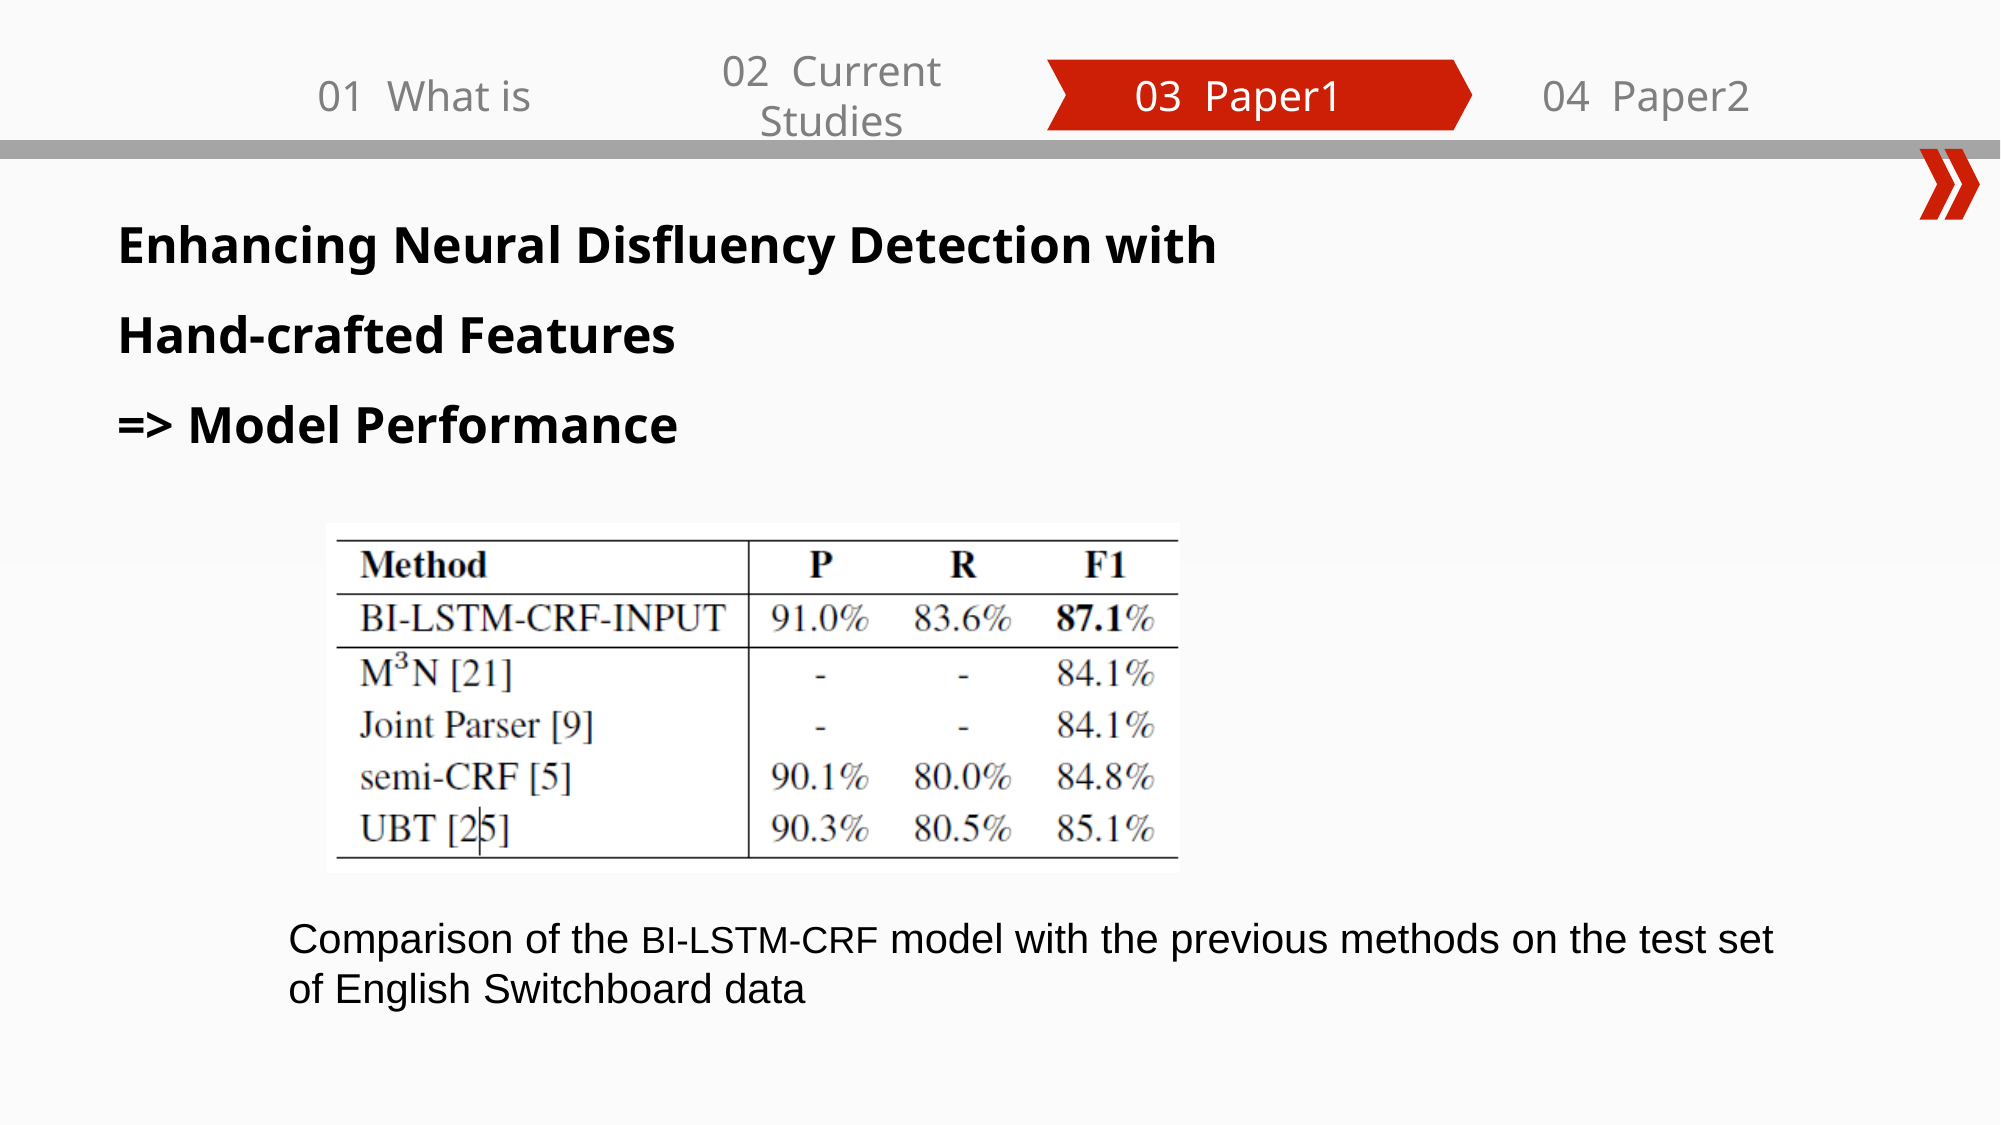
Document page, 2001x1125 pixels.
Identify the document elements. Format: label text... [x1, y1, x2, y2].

text_box [1047, 59, 1460, 131]
text_box Enhancing Neural Disfluency Detection with Hand-crafted Features => Model Performance [102, 176, 1425, 462]
text_box 03 Paper1 [1053, 69, 1425, 120]
text_box 04 Paper2 [1460, 69, 1833, 120]
text_box Comparison of the BI-LSTM-CRF model with the previous methods on the test set of English Switchboard data [273, 904, 1833, 1020]
picture [326, 523, 1180, 873]
text_box 01 What is [238, 69, 611, 120]
text_box 02 Current Studies [645, 44, 1018, 145]
